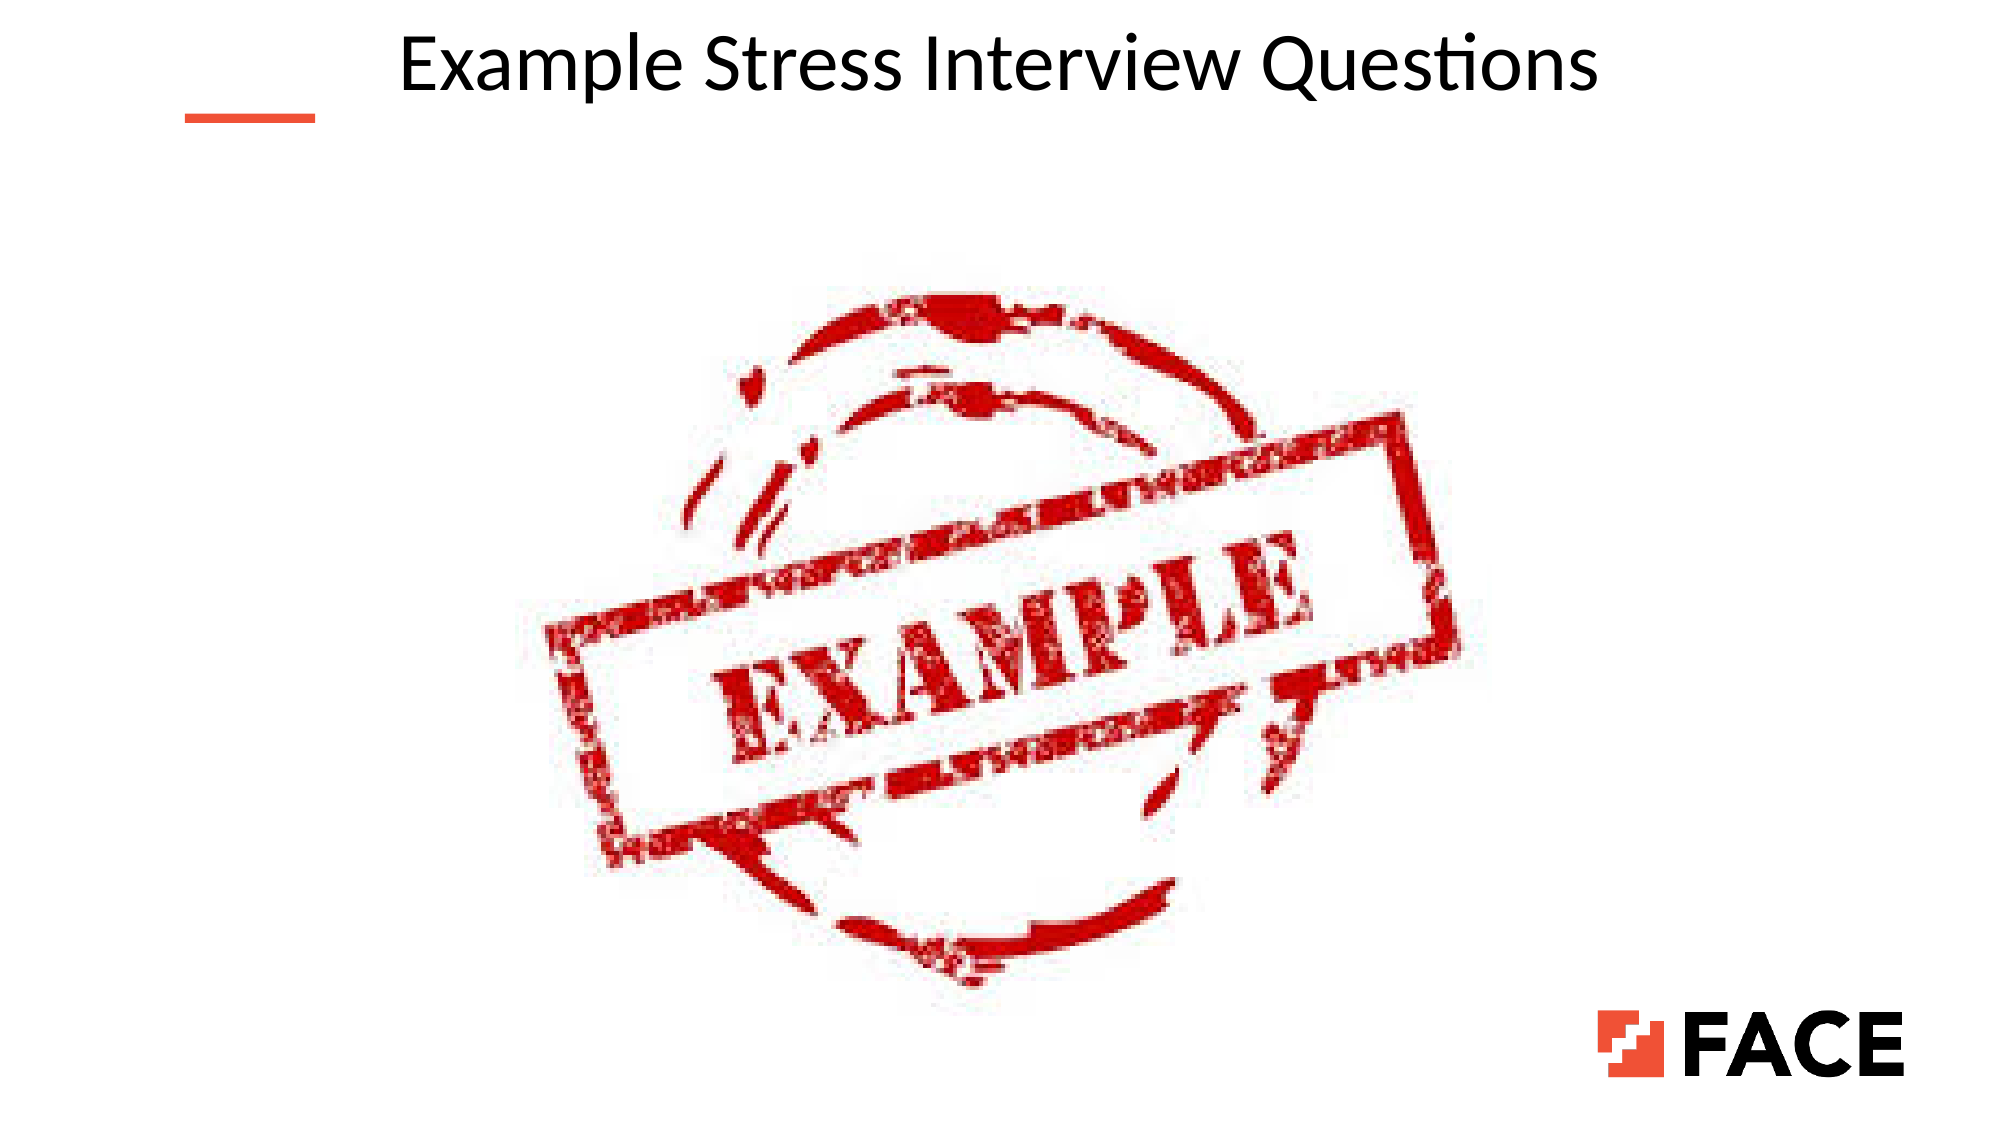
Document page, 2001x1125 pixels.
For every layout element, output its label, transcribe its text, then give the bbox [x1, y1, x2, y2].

picture [515, 148, 1492, 1125]
text_box [183, 111, 317, 125]
picture [1587, 999, 1915, 1088]
text_box Example Stress Interview Questions [0, 0, 2000, 115]
